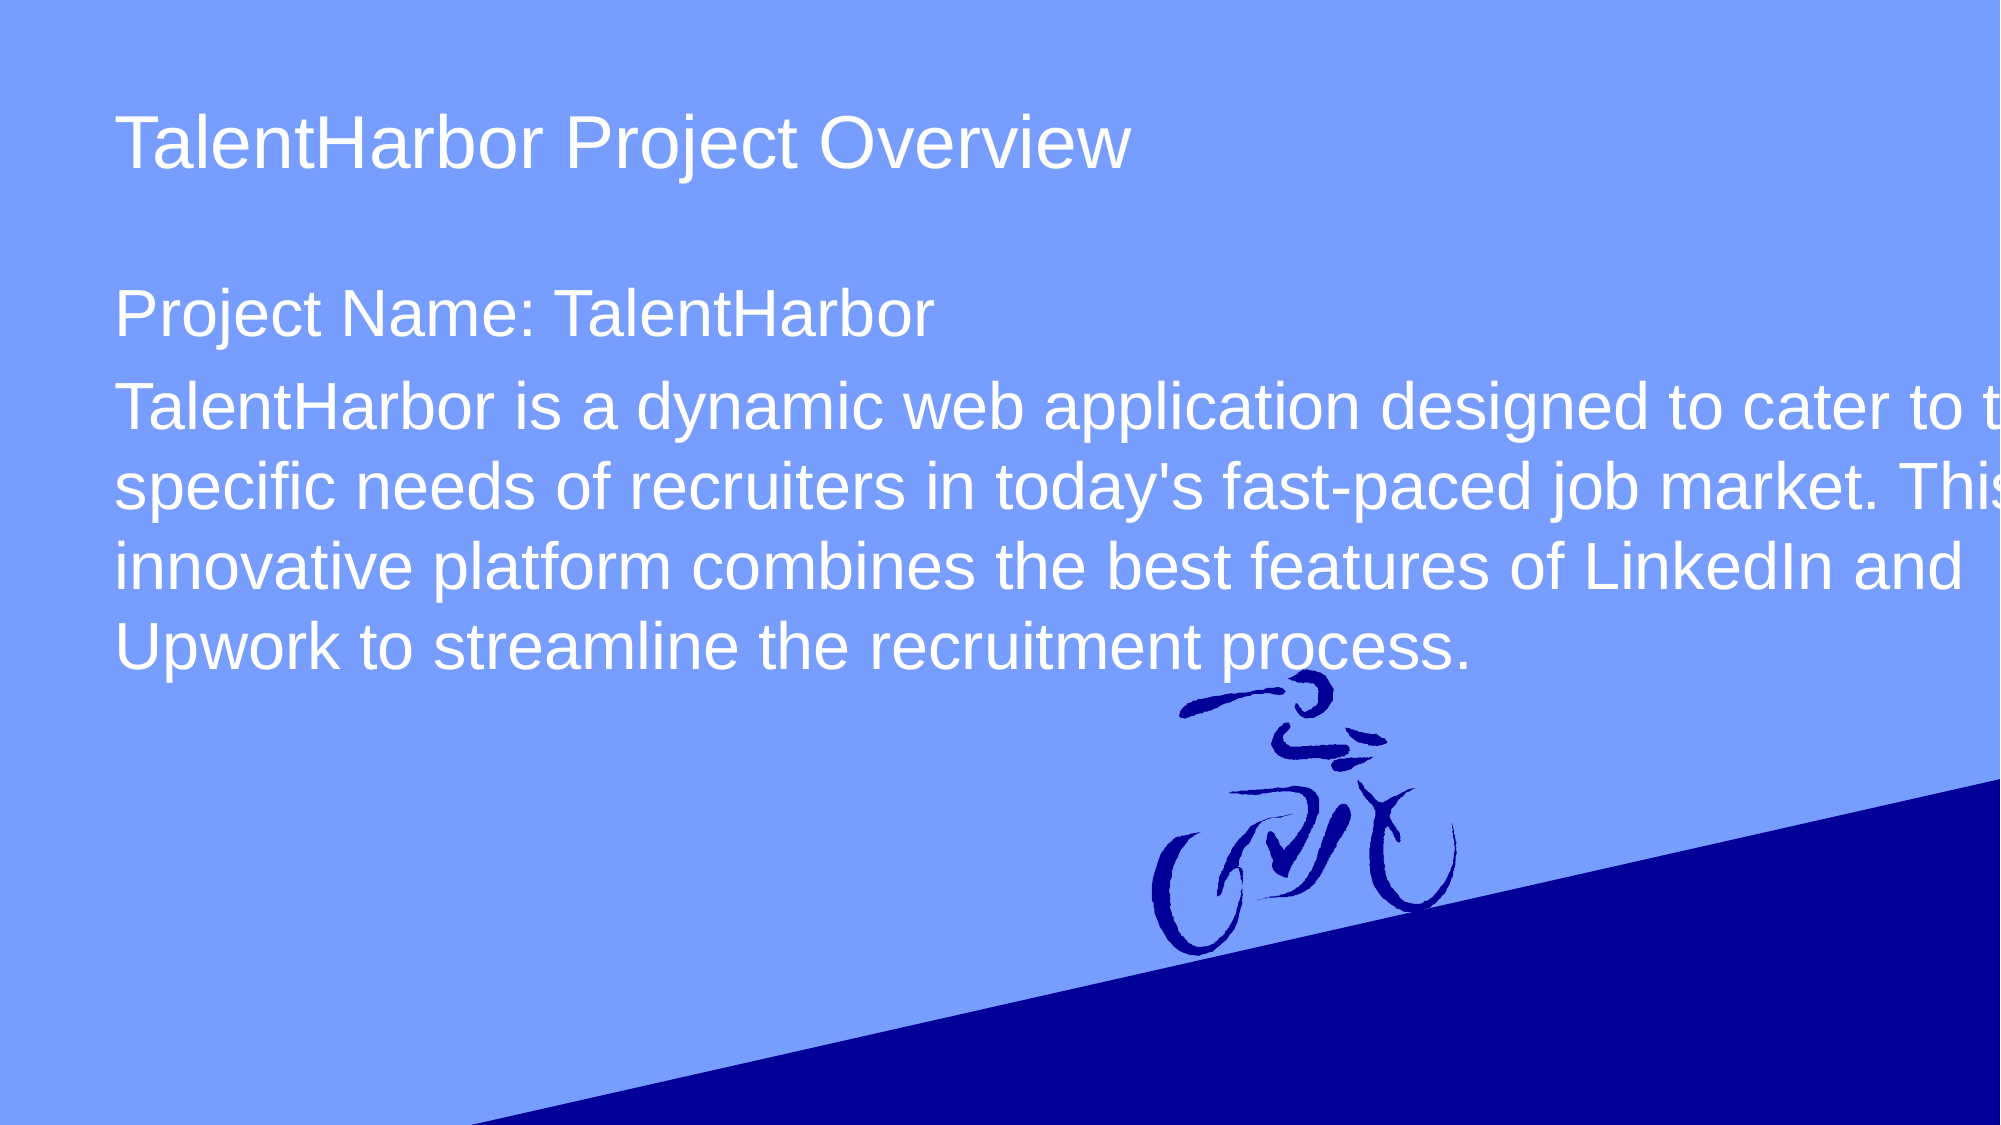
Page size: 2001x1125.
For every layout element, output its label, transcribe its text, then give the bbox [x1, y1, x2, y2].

title TalentHarbor Project Overview [99, 44, 1901, 233]
list Project Name: TalentHarbor TalentHarbor is a dynamic web application designed to cater to the specific needs of recruiters in today's fast-paced job market. This innovative platform combines the best features of LinkedIn and Upwork to streamline the recruitment process. [99, 262, 2000, 1055]
